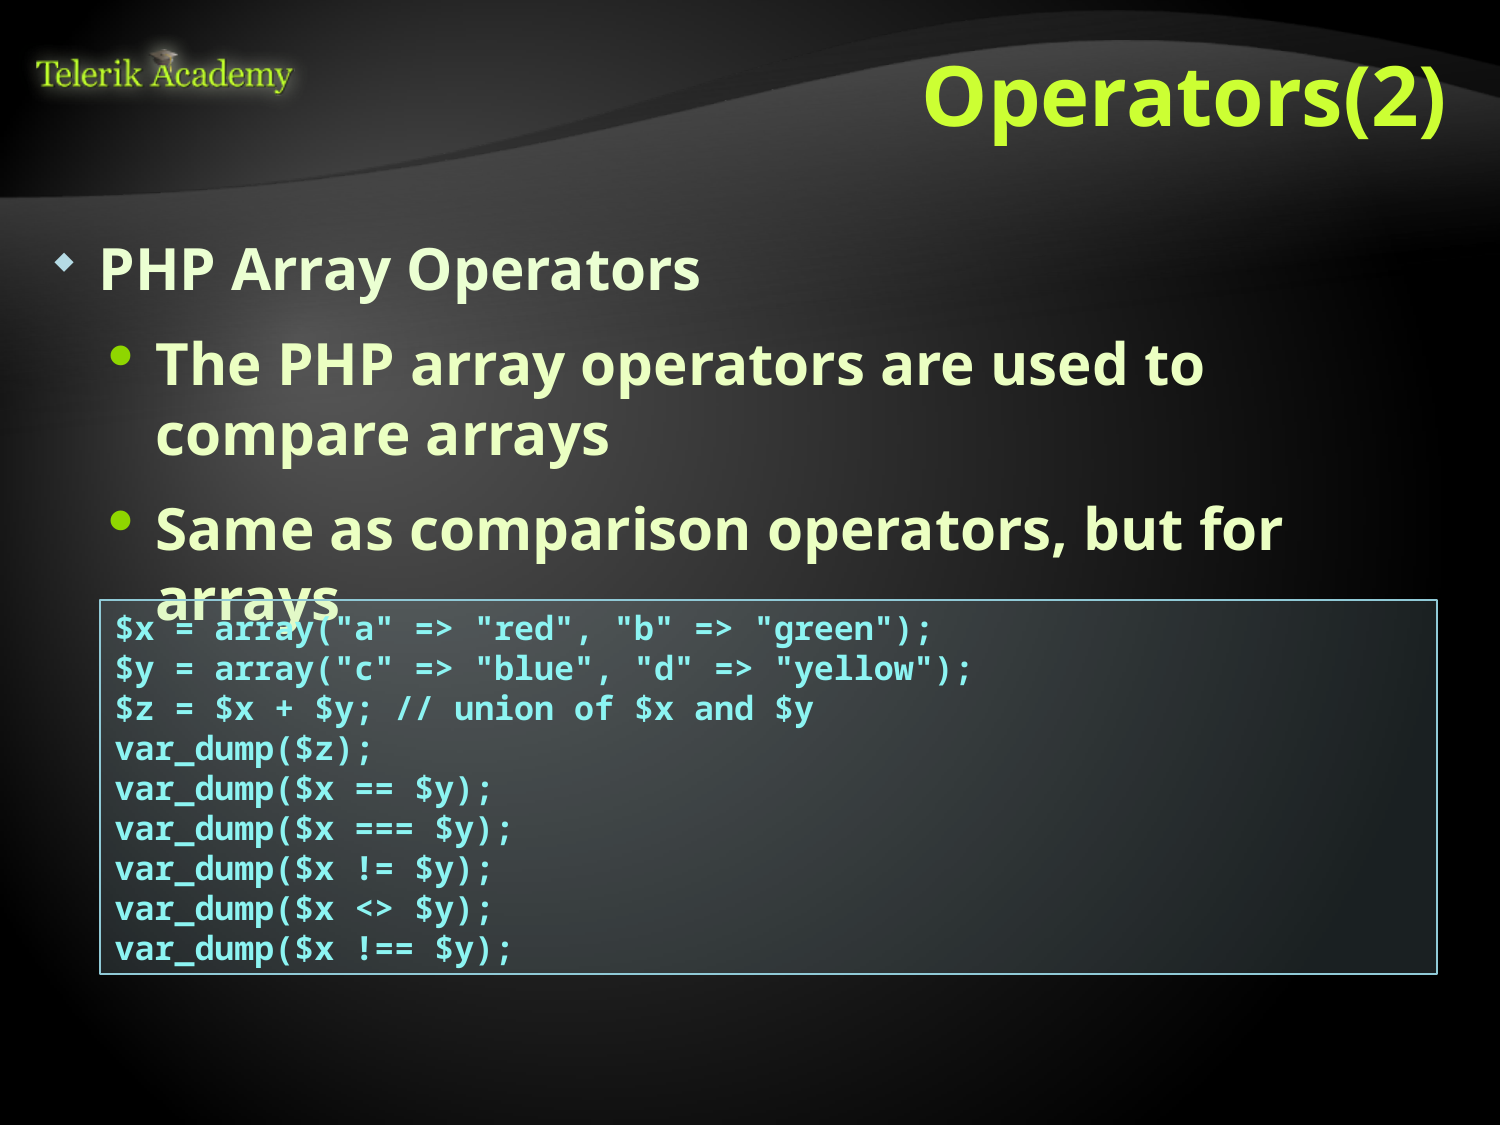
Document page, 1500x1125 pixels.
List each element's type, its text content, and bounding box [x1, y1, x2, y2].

text_box $x = array("a" => "red", "b" => "green"); $y = array("c" => "blue", "d" => "yellow"); $z = $x + $y; // union of $x and $y var_dump($z); var_dump($x == $y); var_dump($x === $y); var_dump($x != $y); var_dump($x <> $y); var_dump($x !== $y); [99, 599, 1438, 974]
picture [0, 0, 1500, 1125]
title Operators(2) [300, 26, 1463, 177]
list PHP Array Operators The PHP array operators are used to compare arrays Same as comparison operators, but for arrays [37, 224, 1463, 824]
